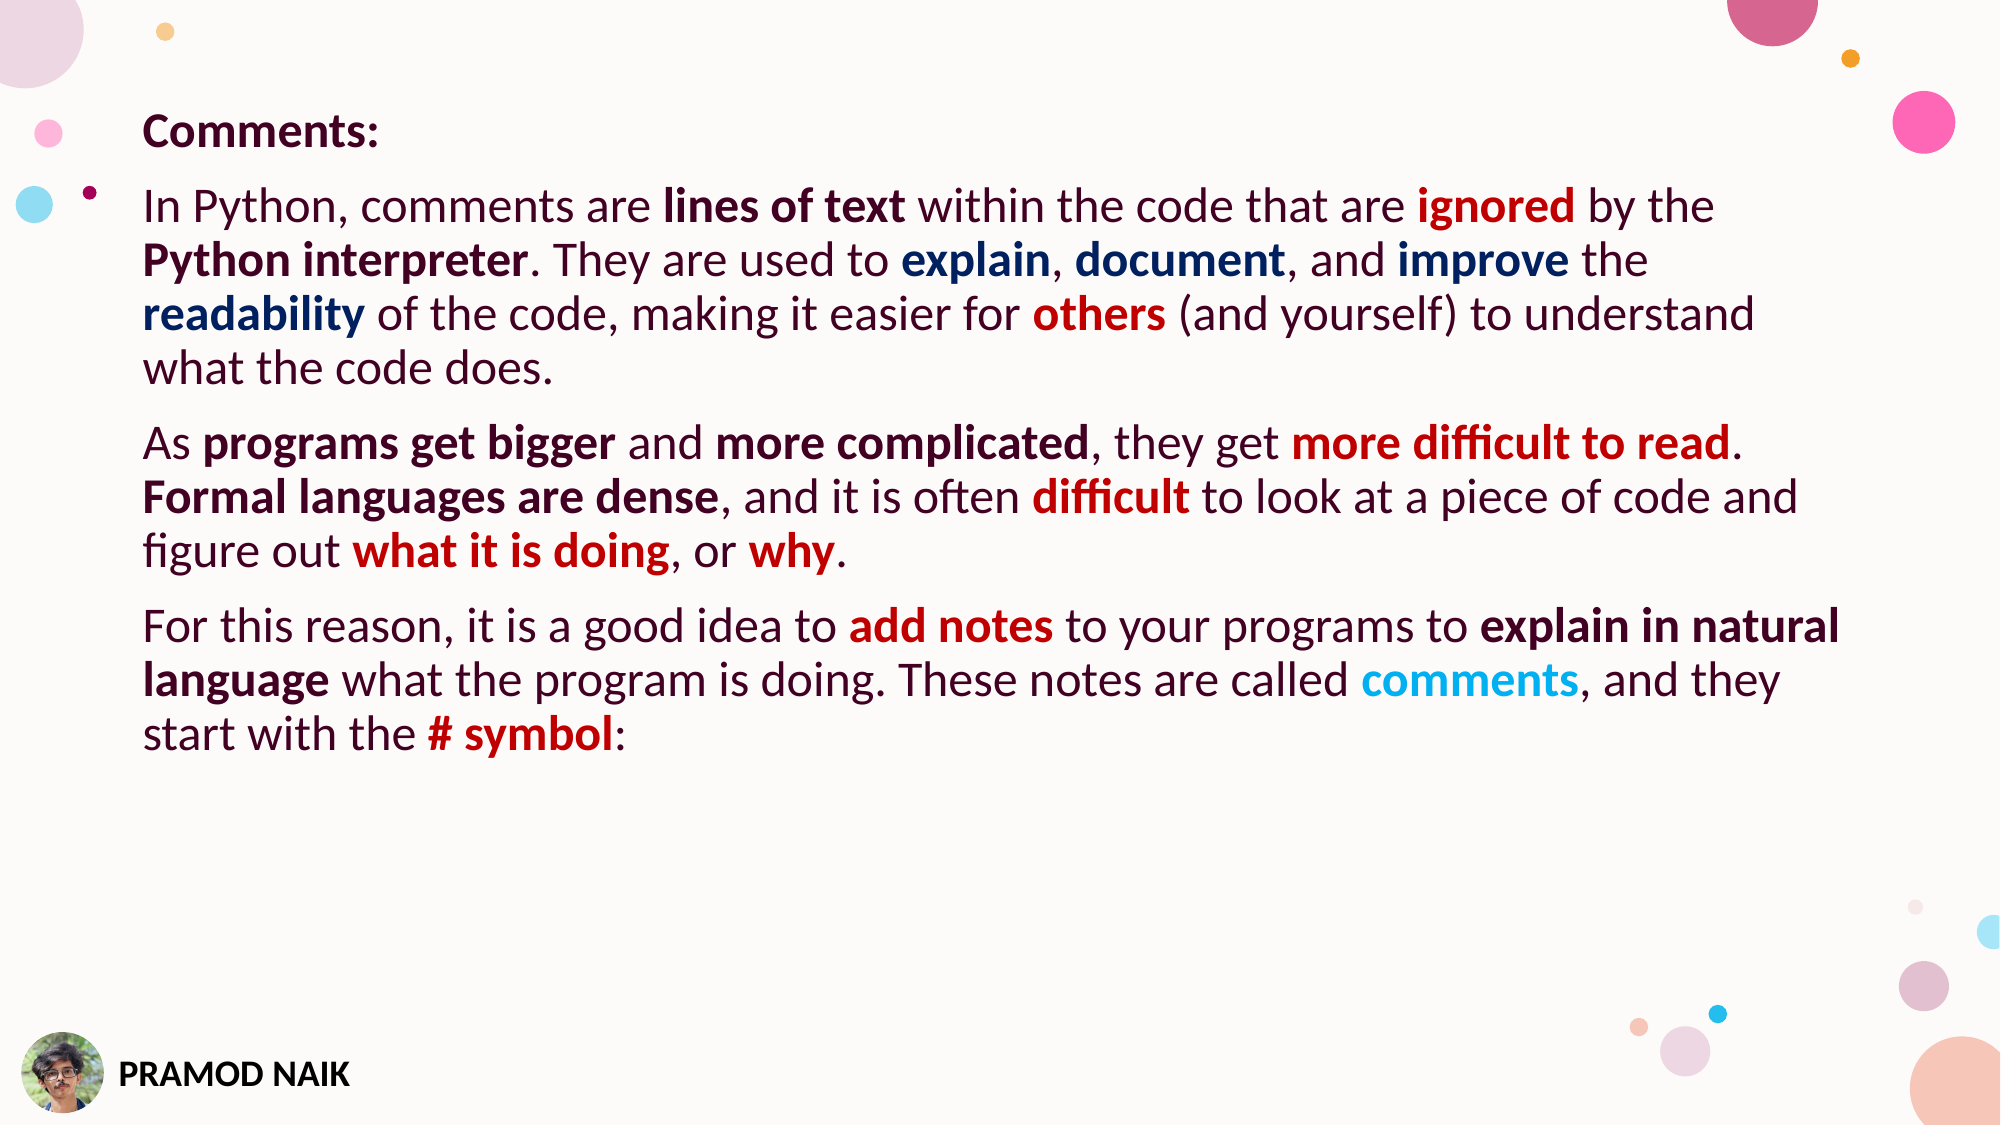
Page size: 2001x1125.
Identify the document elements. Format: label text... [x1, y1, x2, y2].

list Comments: In Python, comments are lines of text within the code that are ignored by the Python interpreter. They are used to explain, document, and improve the readability of the code, making it easier for others (and yourself) to understand what the code does. As programs get bigger and more complicated, they get more difficult to read. Formal languages are dense, and it is often difficult to look at a piece of code and figure out what it is doing, or why. For this reason, it is a good idea to add notes to your programs to explain in natural language what the program is doing. These notes are called comments, and they start with the # symbol: [127, 97, 1877, 1014]
picture [21, 1031, 104, 1114]
